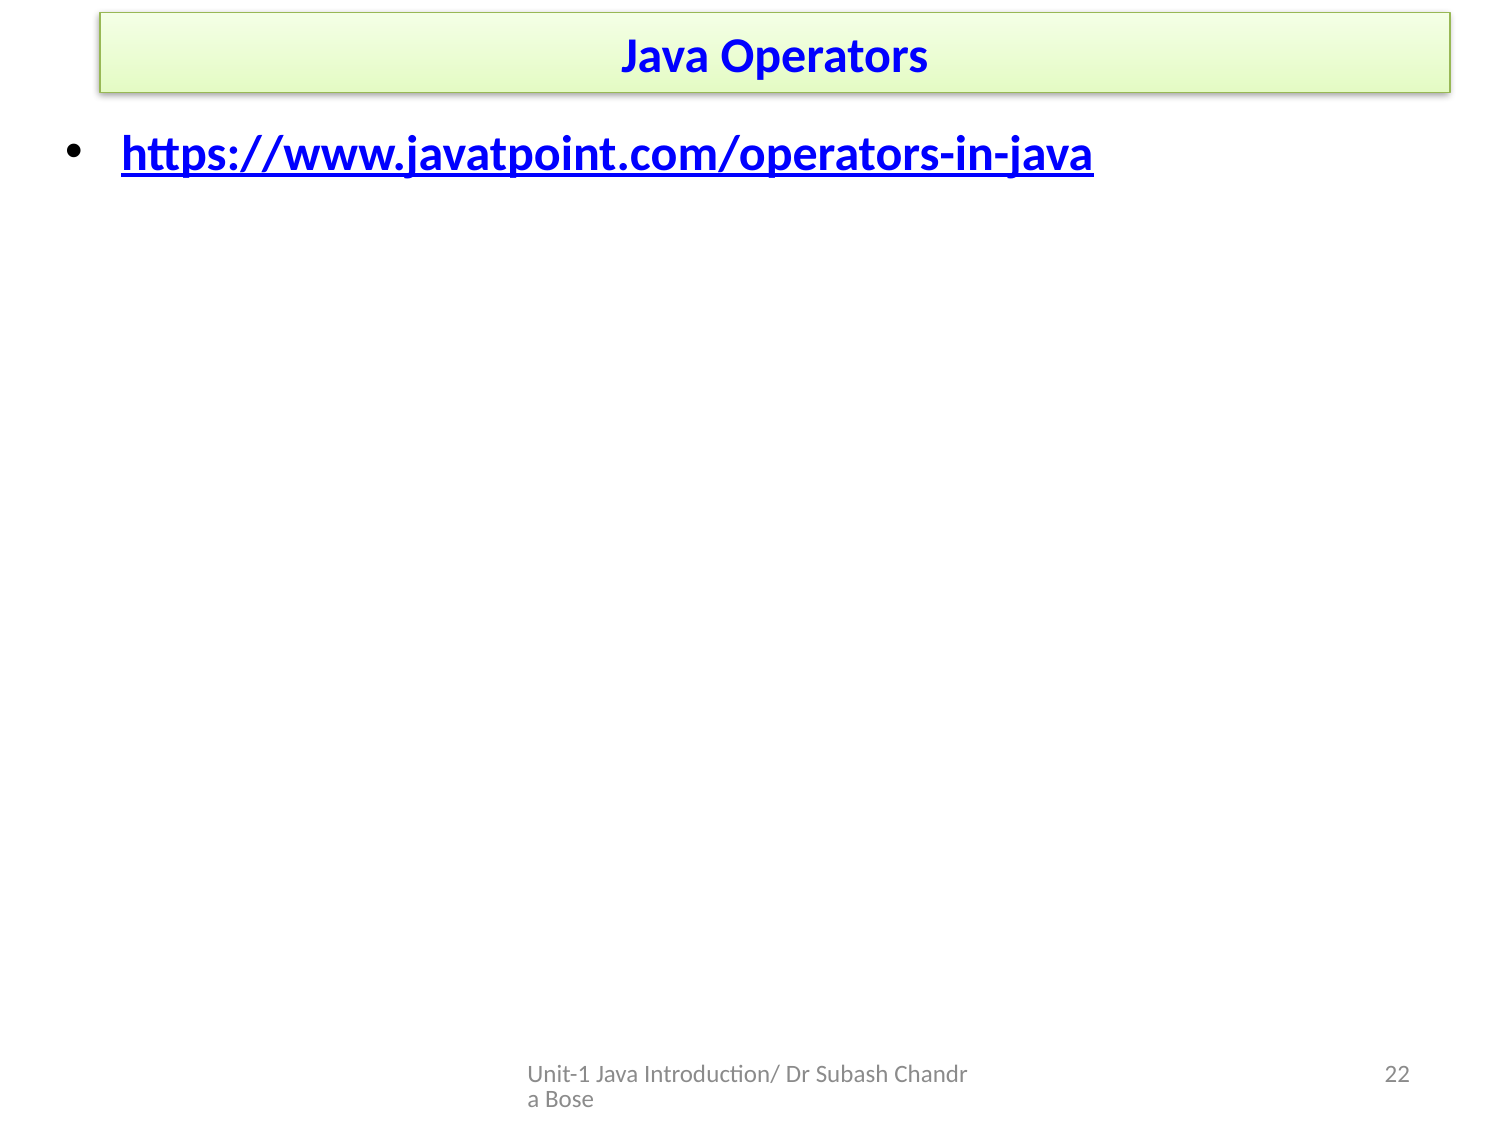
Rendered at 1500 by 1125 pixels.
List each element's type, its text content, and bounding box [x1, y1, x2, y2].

title Java Operators [99, 12, 1451, 93]
footer Unit-1 Java Introduction/ Dr Subash Chandra Bose [512, 1042, 988, 1103]
list https://www.javatpoint.com/operators-in-java [50, 112, 1438, 1063]
slide_number 22 [1074, 1042, 1425, 1103]
